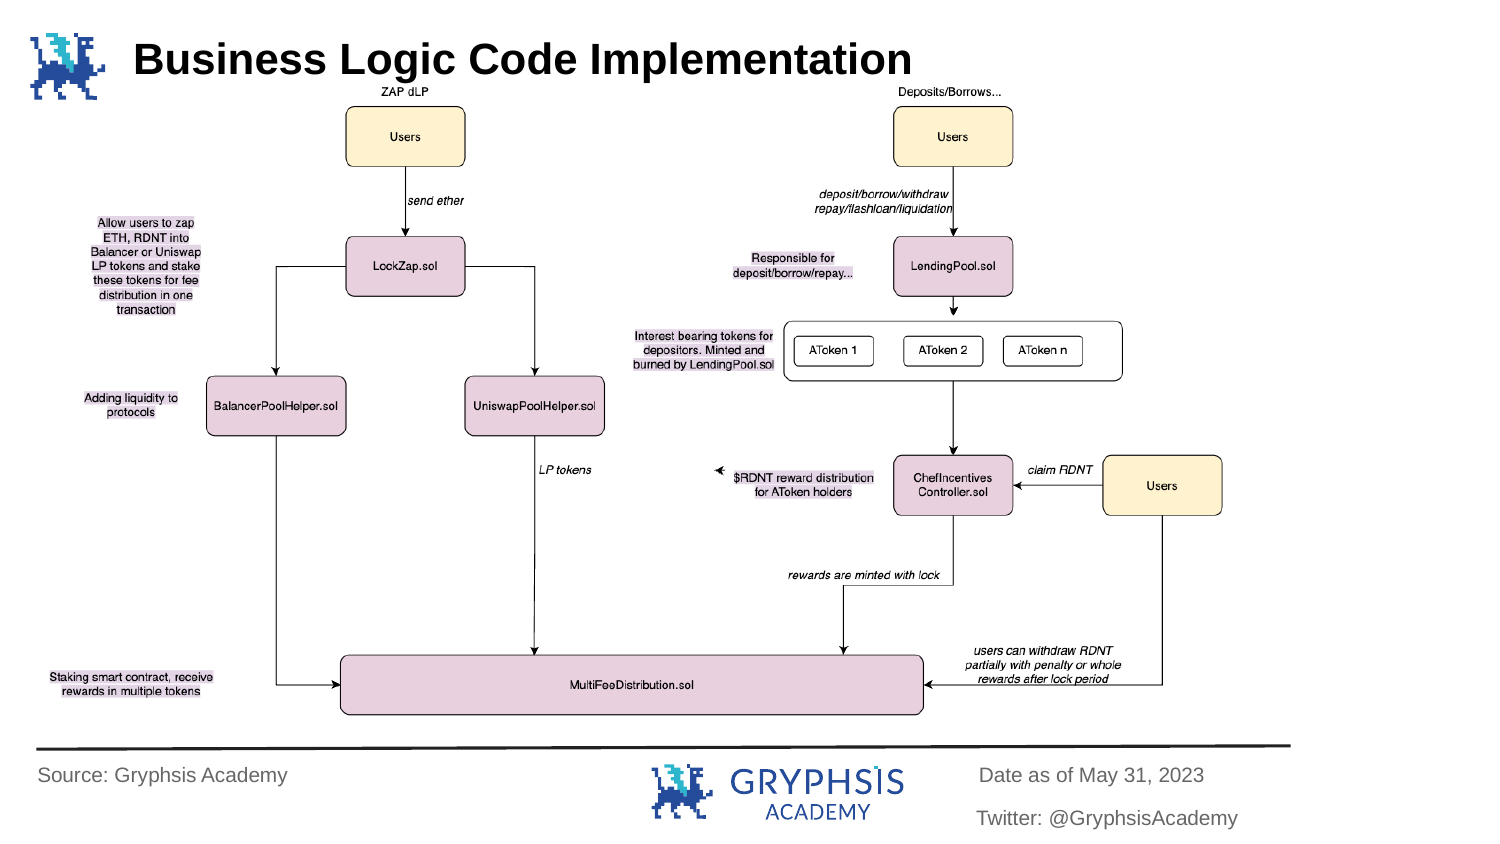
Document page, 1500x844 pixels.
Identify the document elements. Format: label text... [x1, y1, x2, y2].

text_box Source: Gryphsis Academy [22, 749, 748, 800]
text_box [730, 765, 904, 820]
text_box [30, 32, 106, 100]
text_box Business Logic Code Implementation [117, 15, 1449, 99]
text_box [36, 745, 1291, 750]
text_box Twitter: @GryphsisAcademy [960, 792, 1288, 843]
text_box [651, 764, 713, 819]
picture [30, 57, 1245, 733]
text_box Date as of May 31, 2023 [963, 758, 1290, 800]
